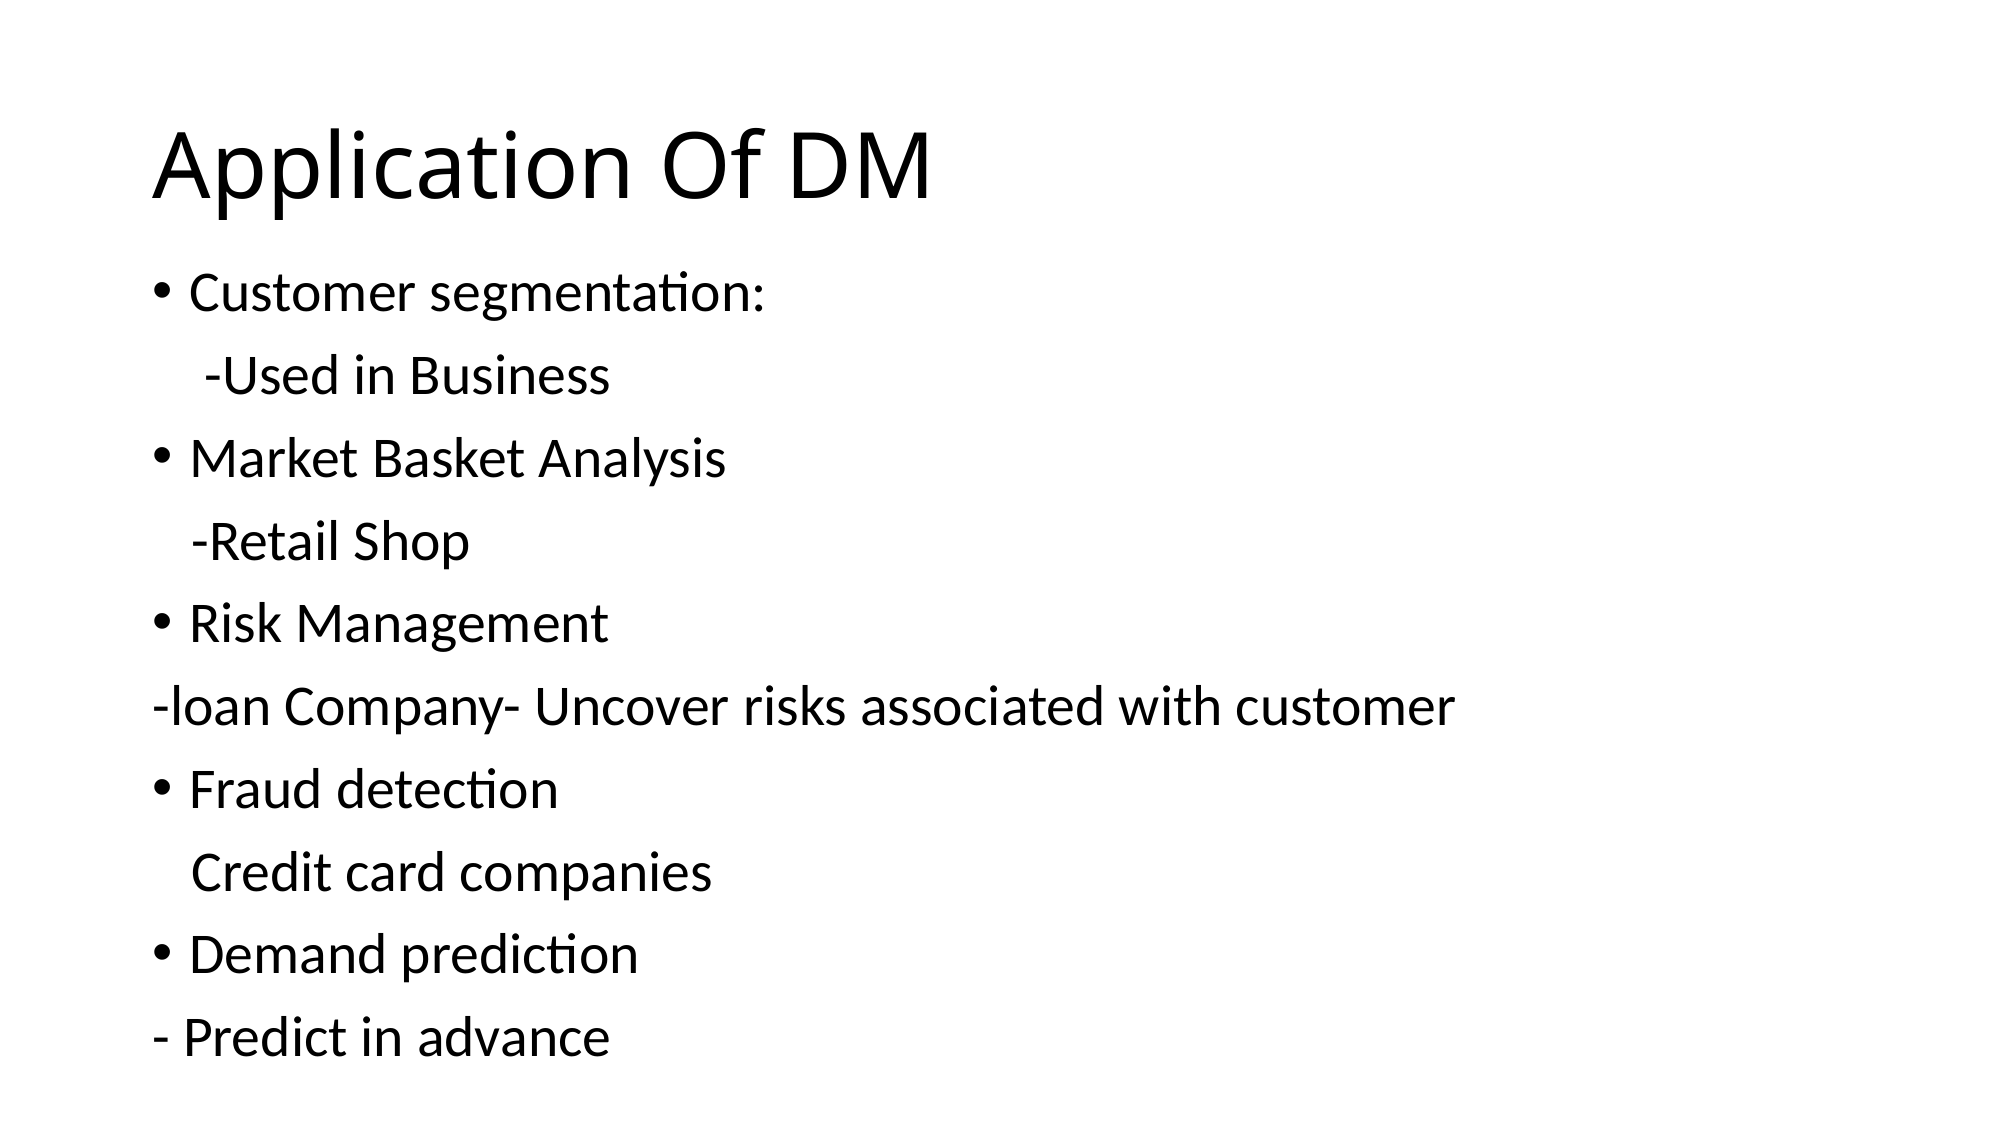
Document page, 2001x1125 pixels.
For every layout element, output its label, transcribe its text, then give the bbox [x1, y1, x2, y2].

title Application Of DM [137, 59, 1863, 254]
list Customer segmentation: -Used in Business Market Basket Analysis -Retail Shop Risk Management -loan Company- Uncover risks associated with customer Fraud detection Credit card companies Demand prediction - Predict in advance [137, 254, 1863, 1085]
